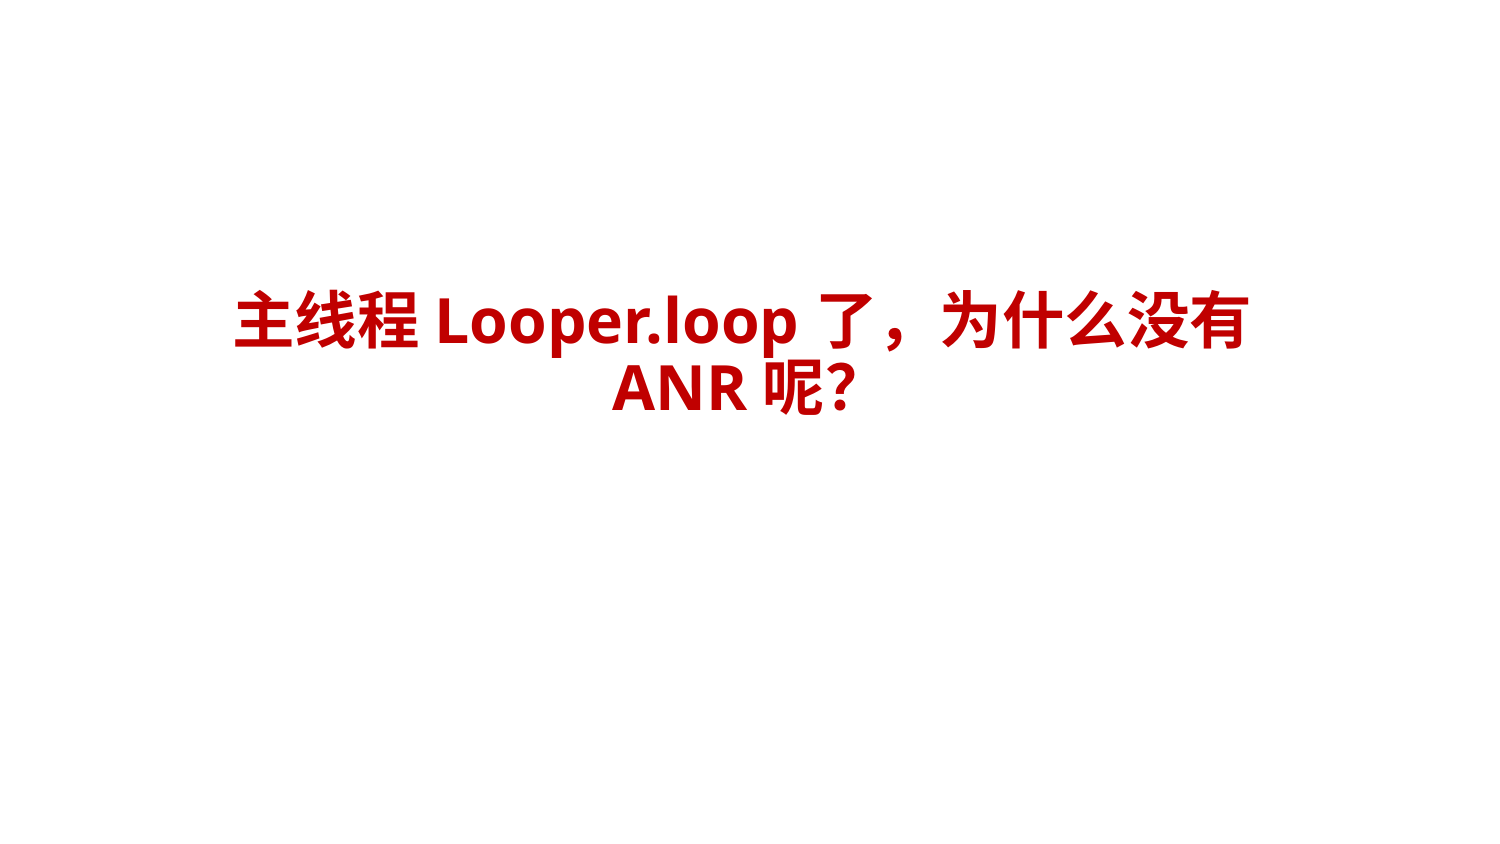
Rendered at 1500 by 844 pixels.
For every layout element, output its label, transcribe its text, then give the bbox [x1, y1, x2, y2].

title 主线程Looper.loop了，为什么没有ANR呢？ [187, 138, 1313, 432]
